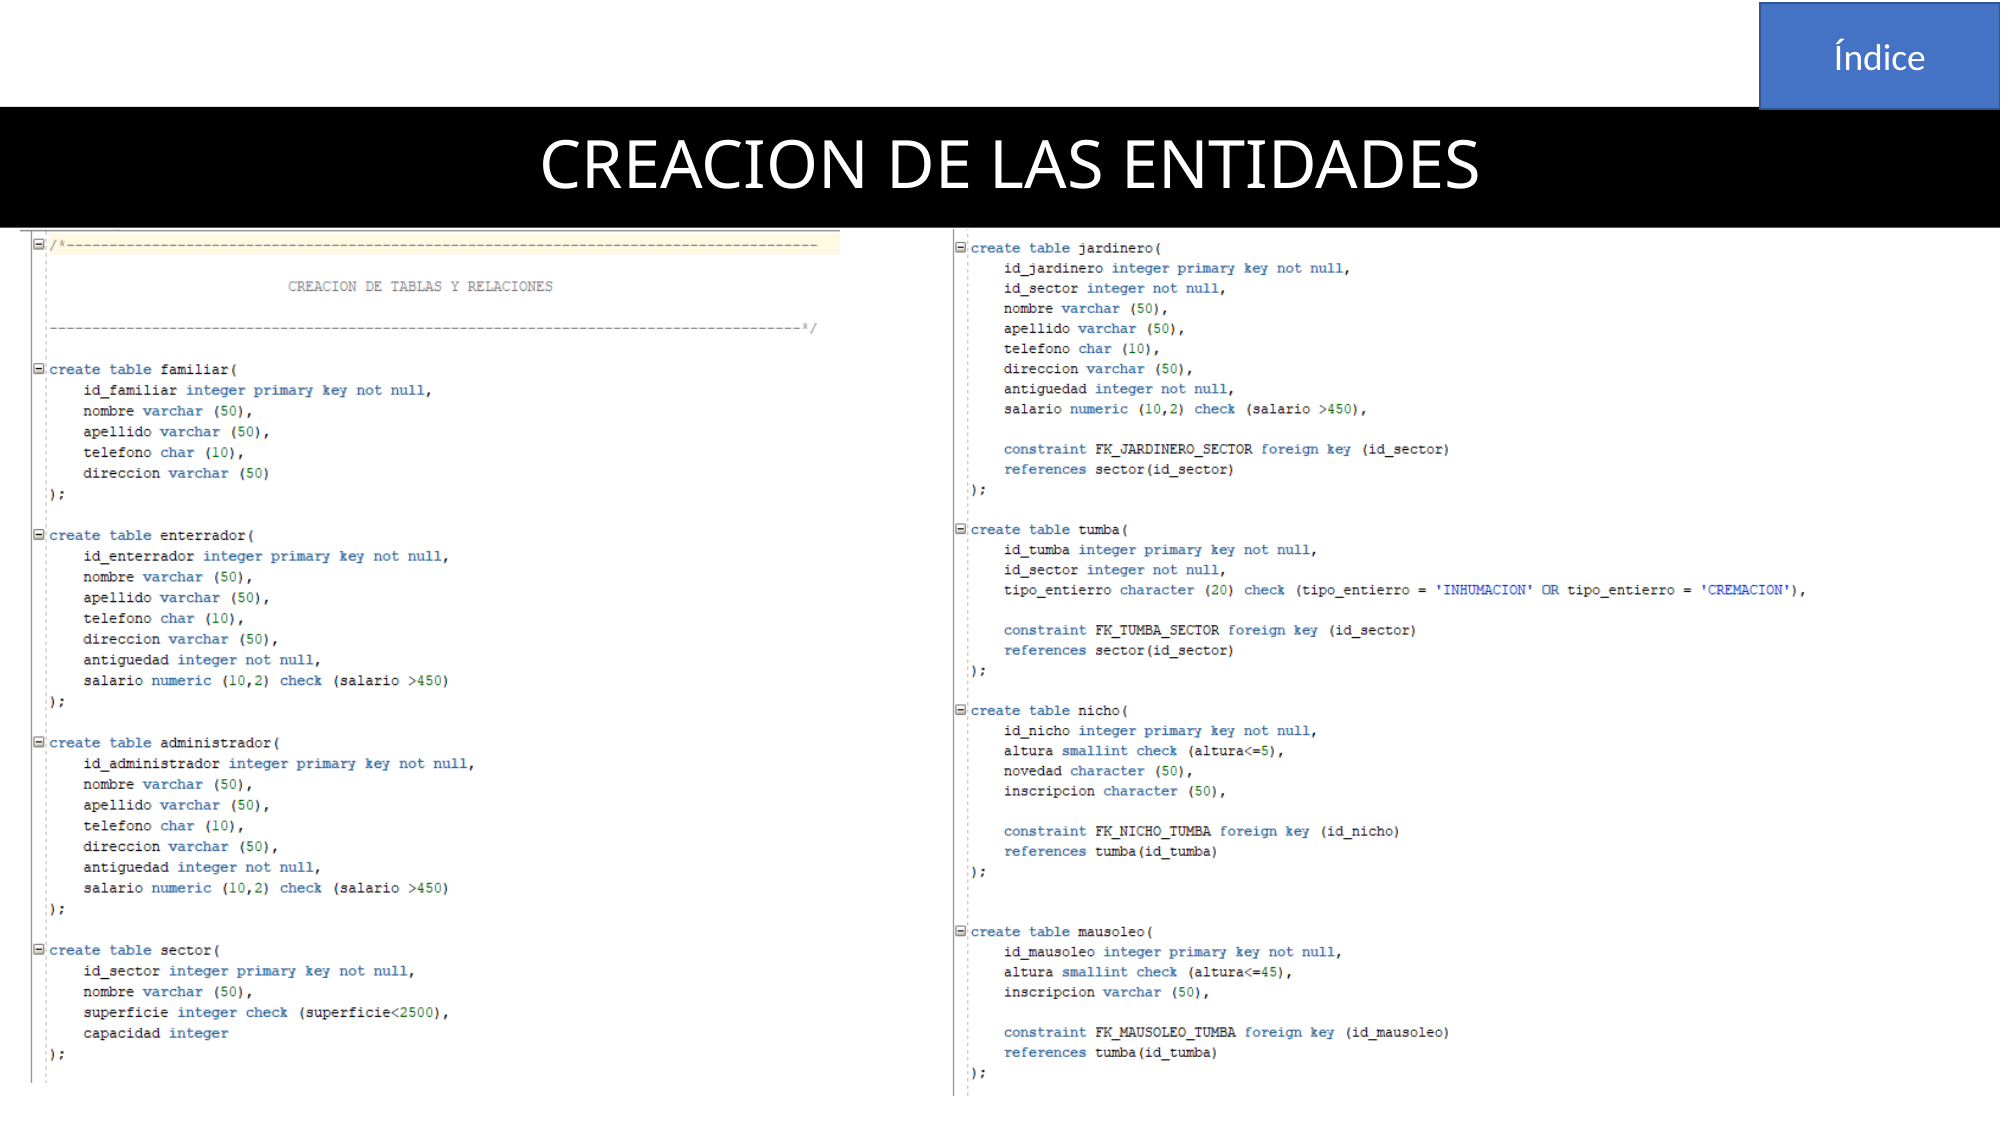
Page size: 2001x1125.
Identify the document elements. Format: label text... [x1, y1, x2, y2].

text_box Índice [1759, 2, 2000, 110]
text_box [0, 106, 91, 229]
title CREACION DE LAS ENTIDADES [91, 105, 1931, 228]
picture [20, 228, 840, 1083]
picture [940, 229, 1817, 1096]
text_box [840, 110, 2000, 229]
